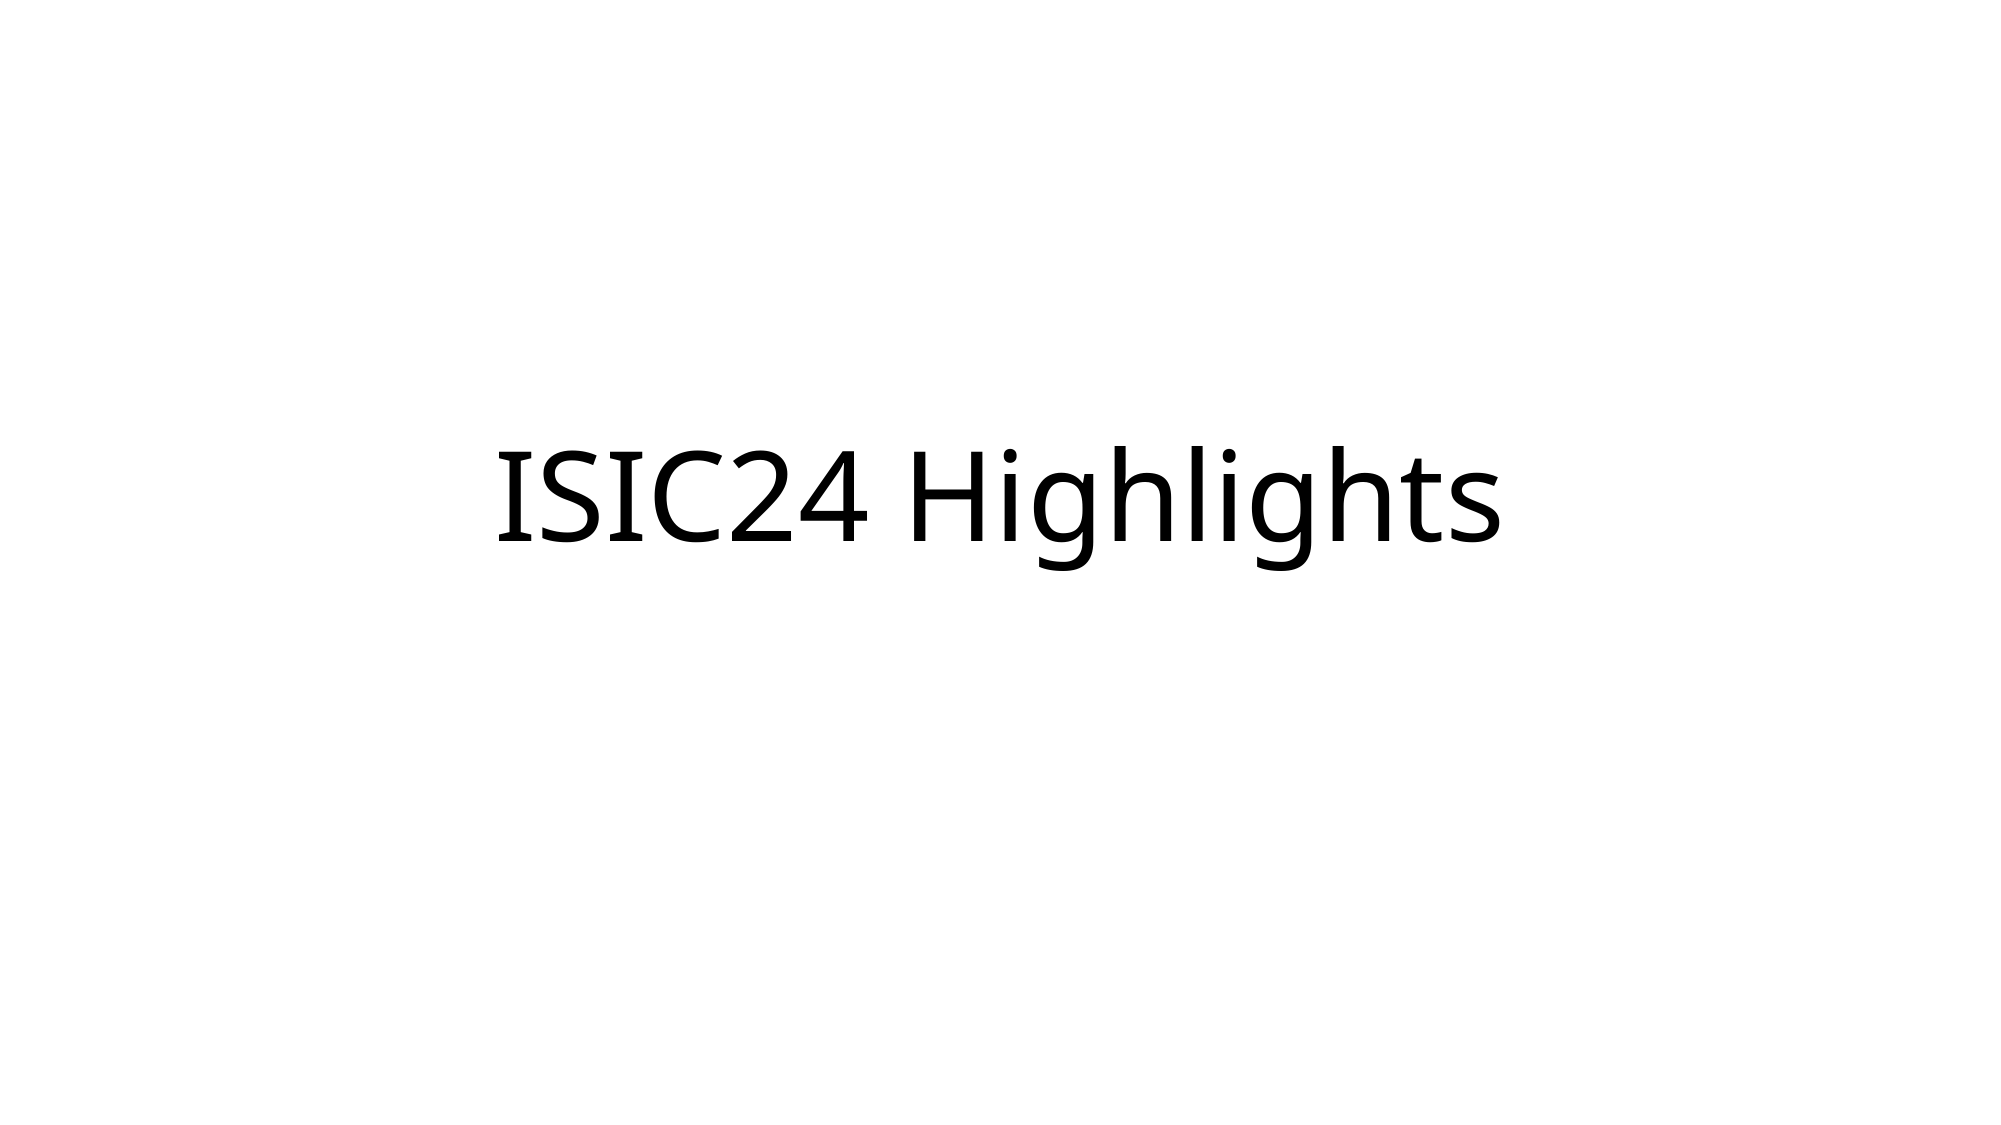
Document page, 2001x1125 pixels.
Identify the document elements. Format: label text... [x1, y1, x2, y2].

title ISIC24 Highlights [249, 184, 1750, 576]
